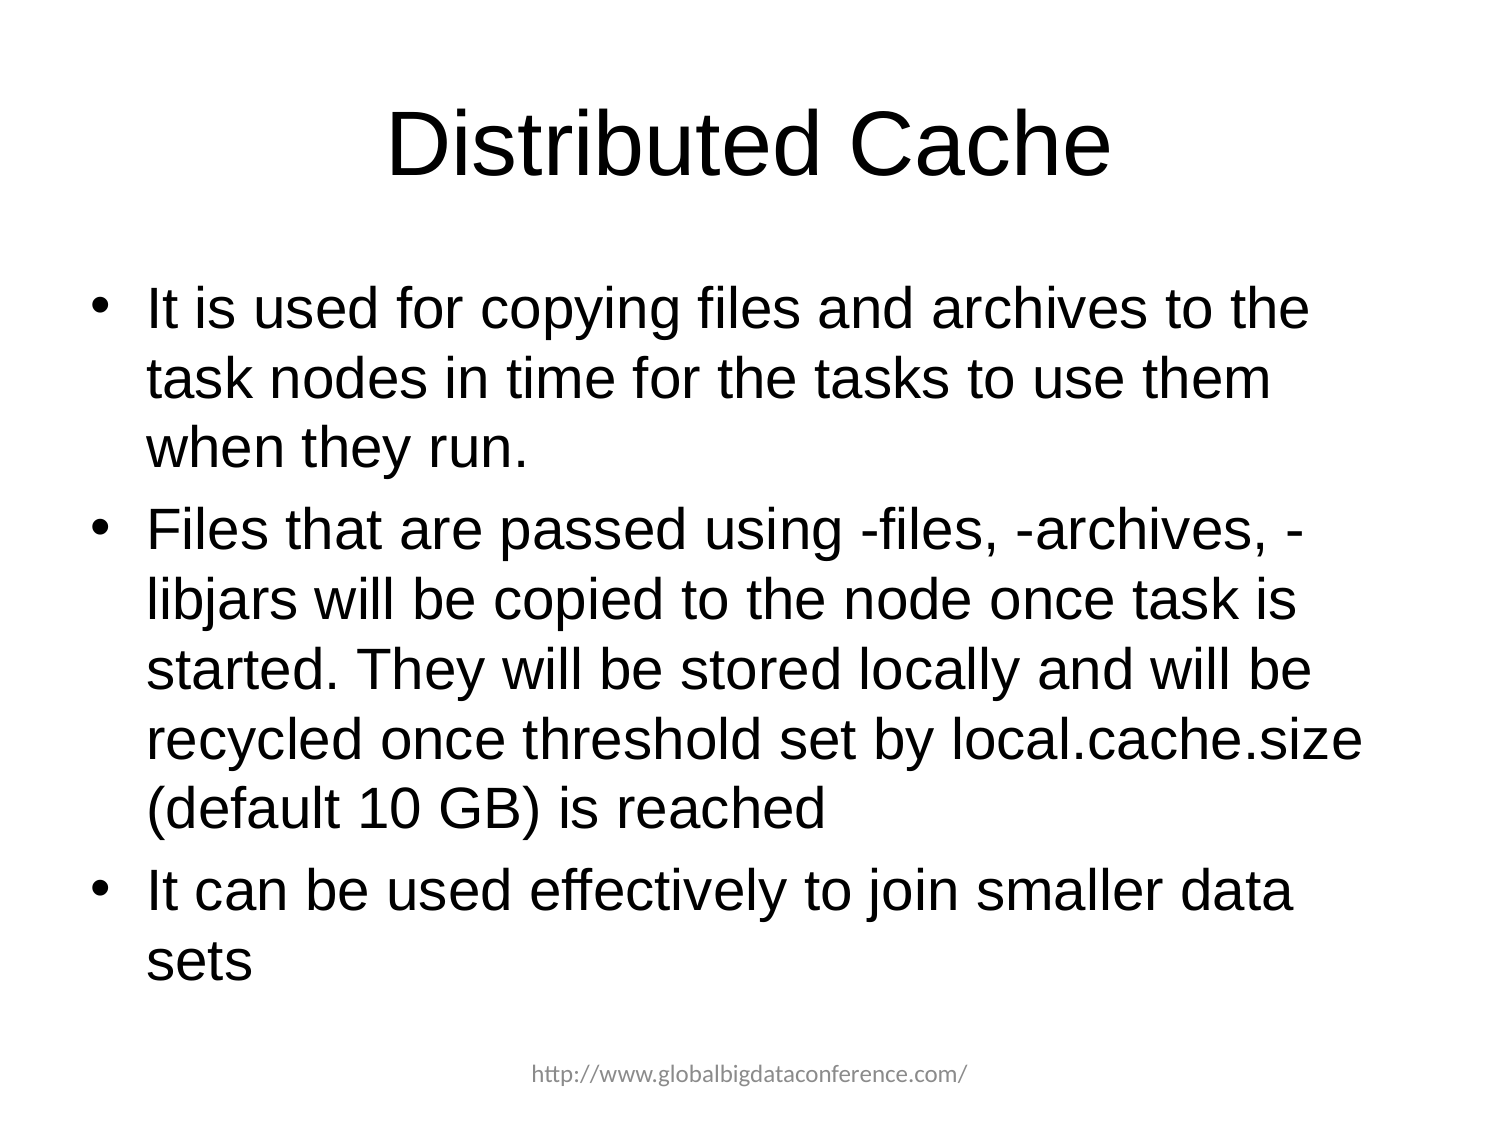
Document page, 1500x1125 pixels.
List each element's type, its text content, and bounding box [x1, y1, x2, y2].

list It is used for copying files and archives to the task nodes in time for the tasks to use them when they run. Files that are passed using -files, -archives, -libjars will be copied to the node once task is started. They will be stored locally and will be recycled once threshold set by local.cache.size (default 10 GB) is reached It can be used effectively to join smaller data sets [75, 262, 1425, 1005]
footer http://www.globalbigdataconference.com/ [512, 1042, 988, 1103]
title Distributed Cache [75, 45, 1425, 233]
